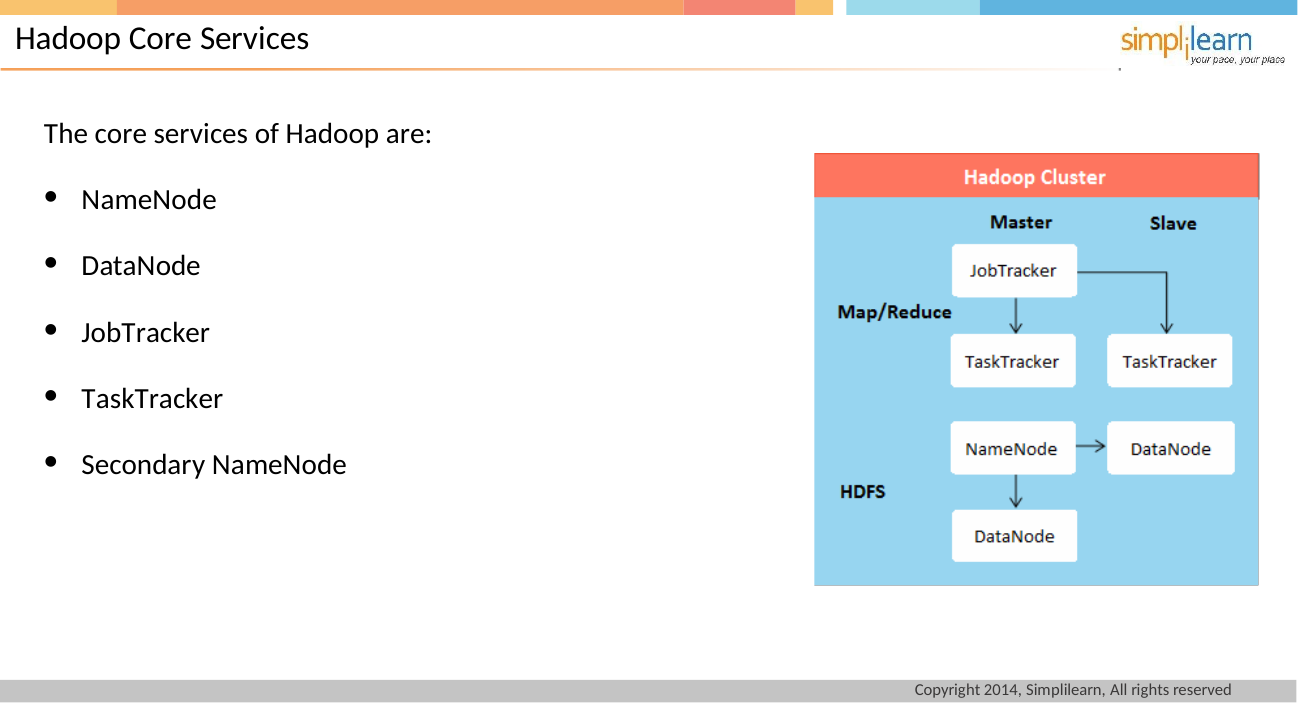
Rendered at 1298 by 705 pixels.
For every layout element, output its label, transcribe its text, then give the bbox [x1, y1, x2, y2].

text_box [846, 0, 979, 15]
text_box [0, 67, 12, 71]
text_box The core services of Hadoop are: NameNode DataNode JobTracker TaskTracker Secondary NameNode [41, 114, 434, 481]
text_box [0, 0, 116, 15]
text_box [795, 0, 834, 15]
footer Copyright 2014, Simplilearn, All rights reserved [912, 681, 1238, 705]
title Hadoop Core Services [12, 16, 1285, 134]
text_box [979, 0, 1298, 15]
text_box [116, 0, 683, 15]
text_box [683, 0, 795, 15]
text_box [814, 153, 1265, 592]
